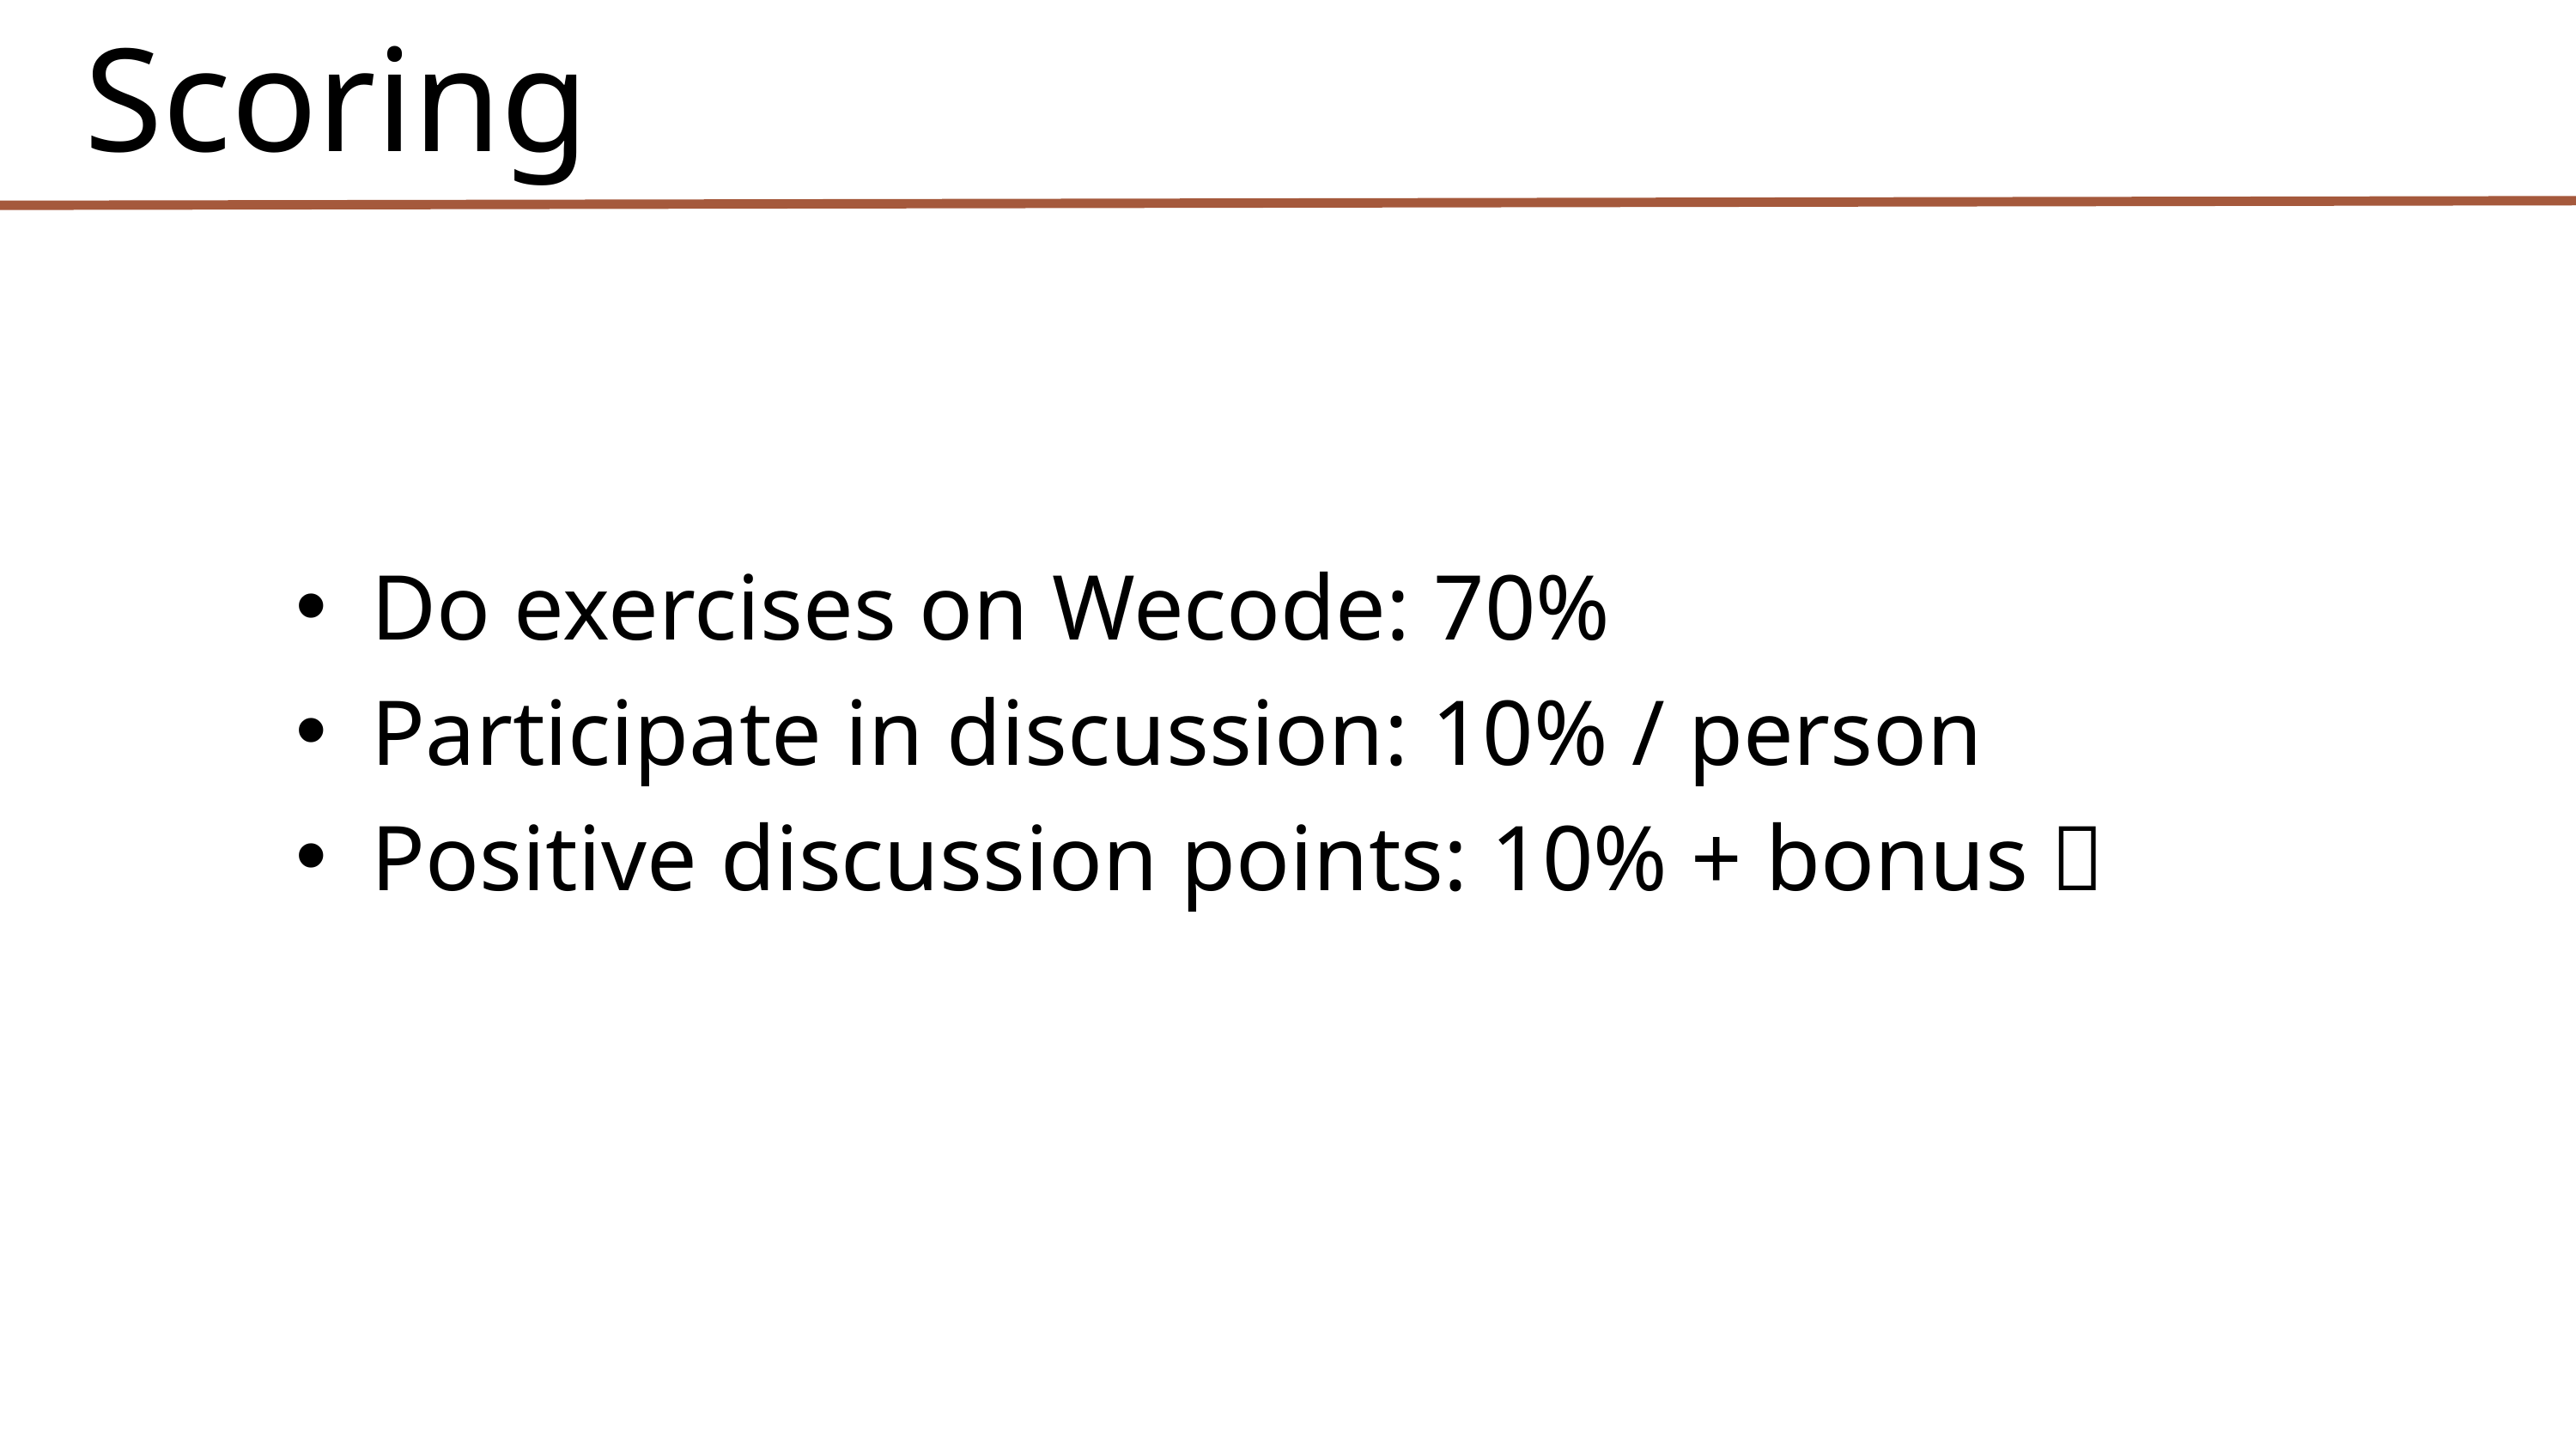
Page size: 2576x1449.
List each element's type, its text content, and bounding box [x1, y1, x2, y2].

text_box Scoring [0, 0, 693, 180]
text_box Do exercises on Wecode: 70% Participate in discussion: 10% / person Positive discussion points: 10% + bonus 🤤 [219, 532, 2174, 908]
